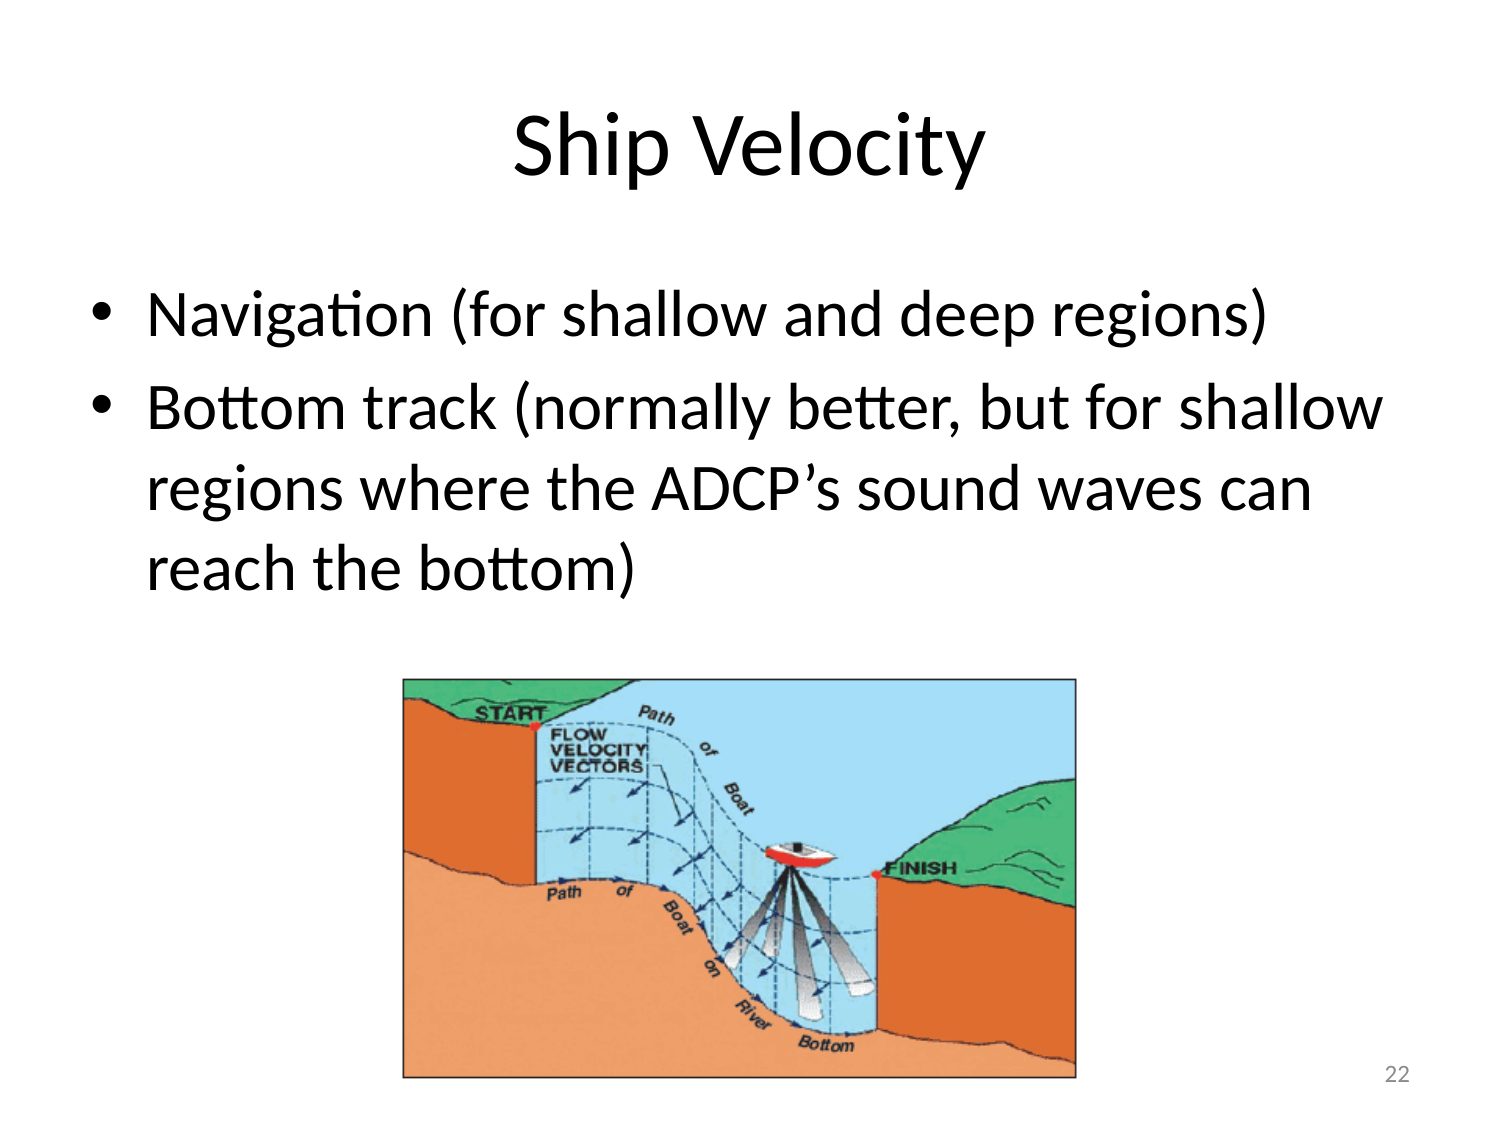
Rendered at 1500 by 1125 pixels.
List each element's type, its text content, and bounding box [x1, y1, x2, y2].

title Ship Velocity [75, 45, 1425, 233]
picture [395, 668, 1086, 1088]
list Navigation (for shallow and deep regions) Bottom track (normally better, but for shallow regions where the ADCP’s sound waves can reach the bottom) [75, 262, 1425, 1005]
slide_number 22 [1074, 1042, 1425, 1103]
